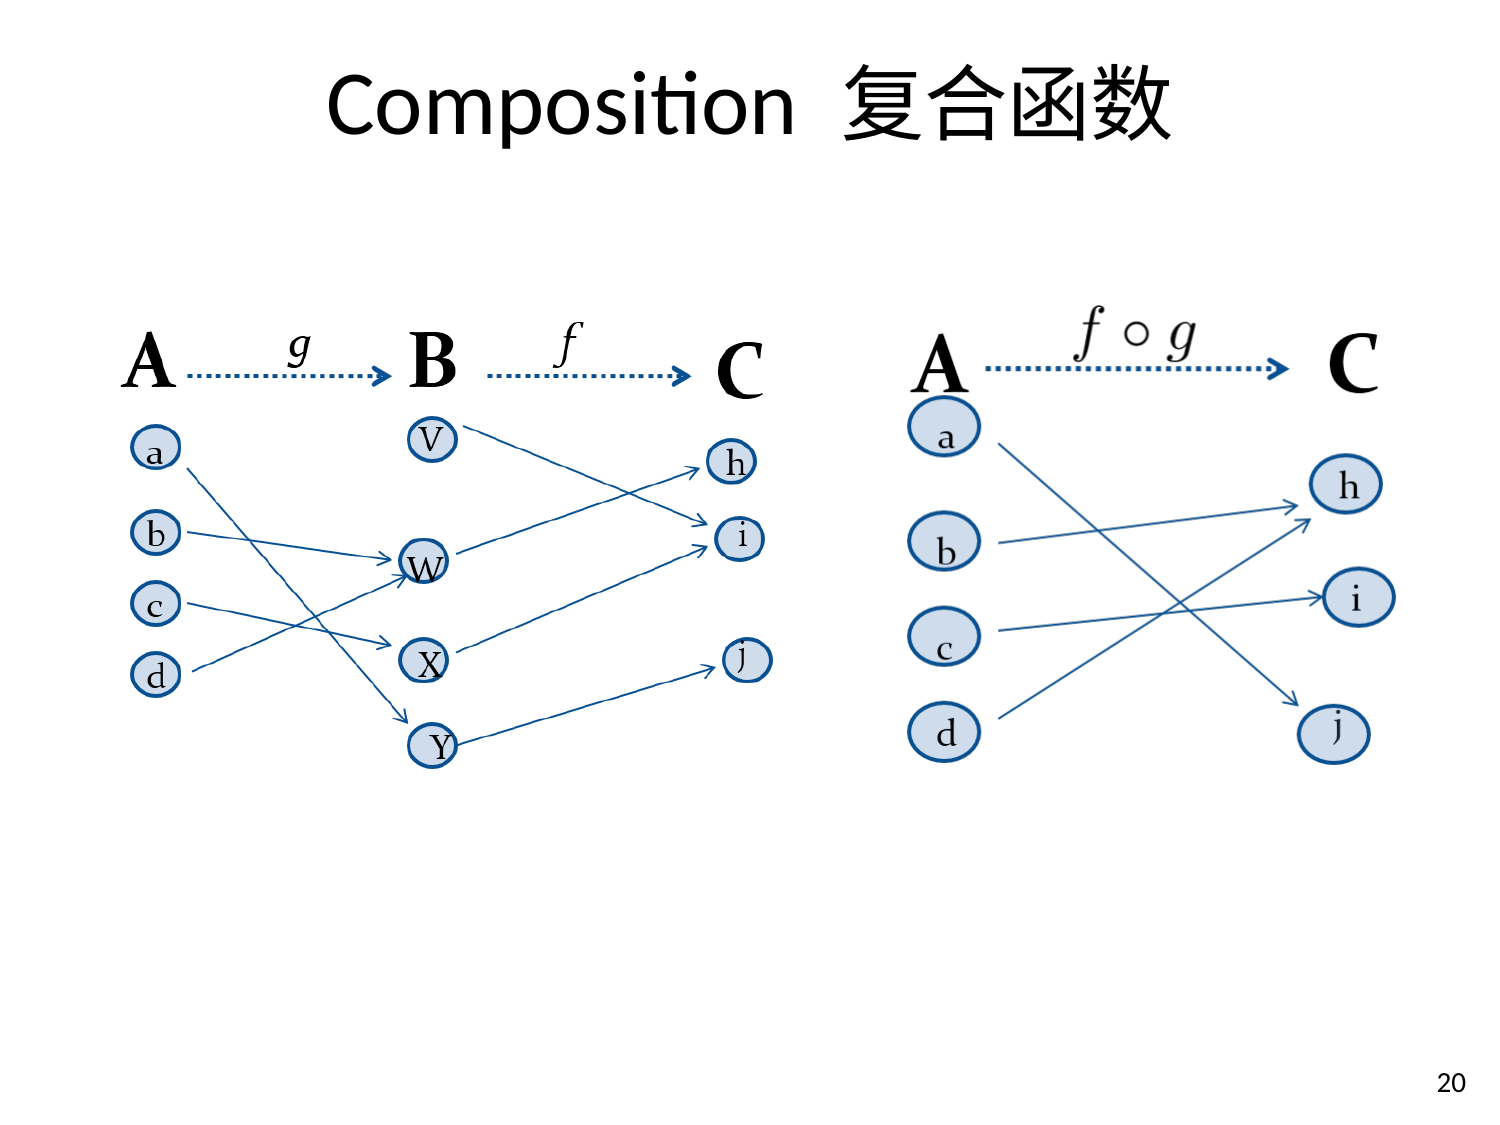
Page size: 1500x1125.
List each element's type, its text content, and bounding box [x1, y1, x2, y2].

title Composition 复合函数 [0, 0, 1500, 195]
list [862, 287, 1431, 779]
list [74, 287, 813, 790]
